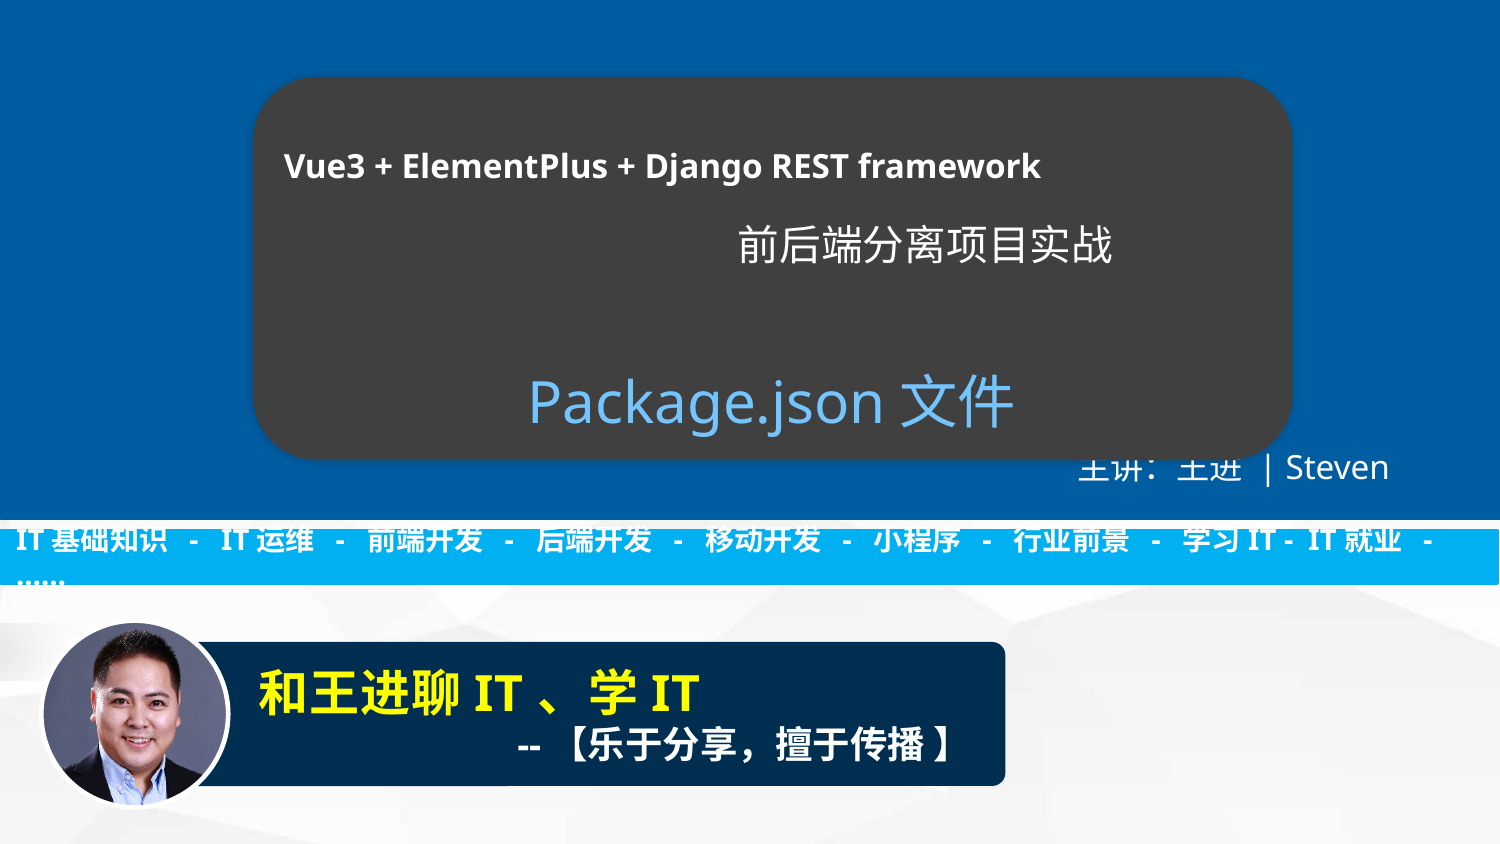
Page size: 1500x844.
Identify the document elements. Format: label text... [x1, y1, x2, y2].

text_box Vue3 + ElementPlus + Django REST framework 前后端分离项目实战 Package.json文件 [253, 76, 1293, 461]
text_box 和王进聊IT、学IT --【乐于分享，擅于传播 】 [233, 639, 1008, 789]
picture [0, 584, 1500, 844]
text_box [0, 0, 1500, 520]
text_box 主讲：王进 | Steven [998, 439, 1406, 493]
picture [0, 520, 1500, 530]
text_box IT基础知识 - IT运维 - 前端开发 - 后端开发 - 移动开发 - 小程序 - 行业前景 - 学习IT - IT就业 - …… [0, 529, 1499, 585]
